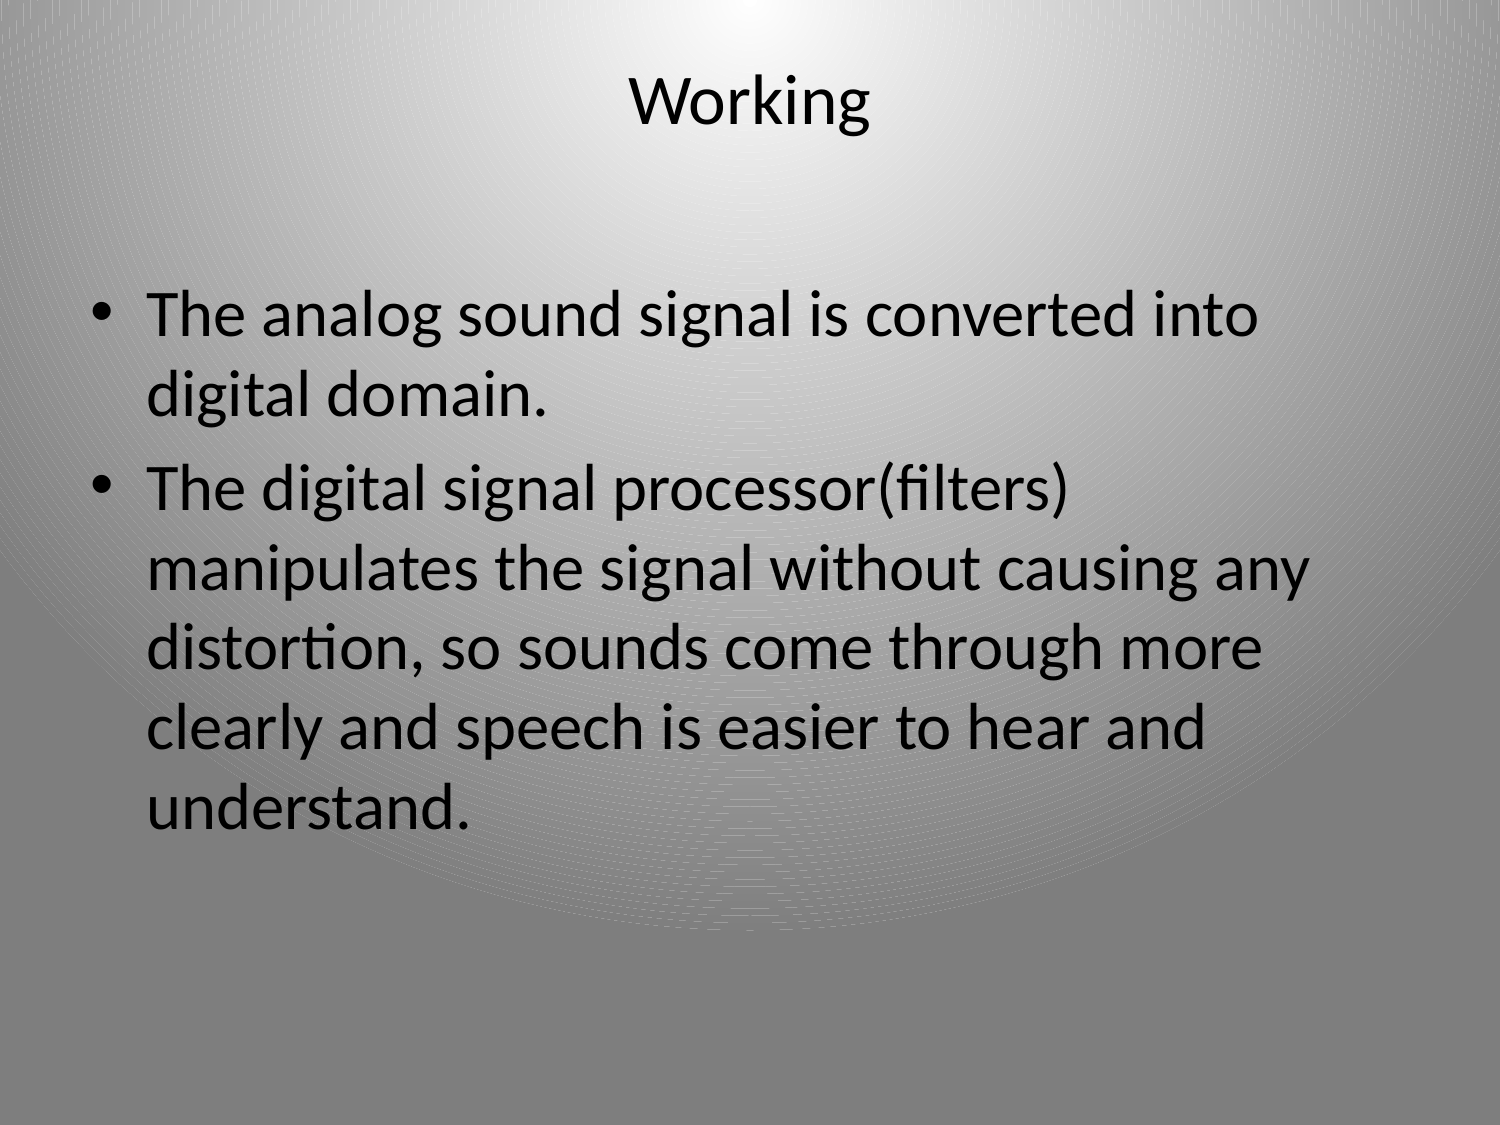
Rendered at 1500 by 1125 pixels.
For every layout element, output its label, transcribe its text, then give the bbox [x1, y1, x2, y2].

title Working [75, 45, 1425, 233]
list The analog sound signal is converted into digital domain. The digital signal processor(filters) manipulates the signal without causing any distortion, so sounds come through more clearly and speech is easier to hear and understand. [75, 262, 1425, 1005]
